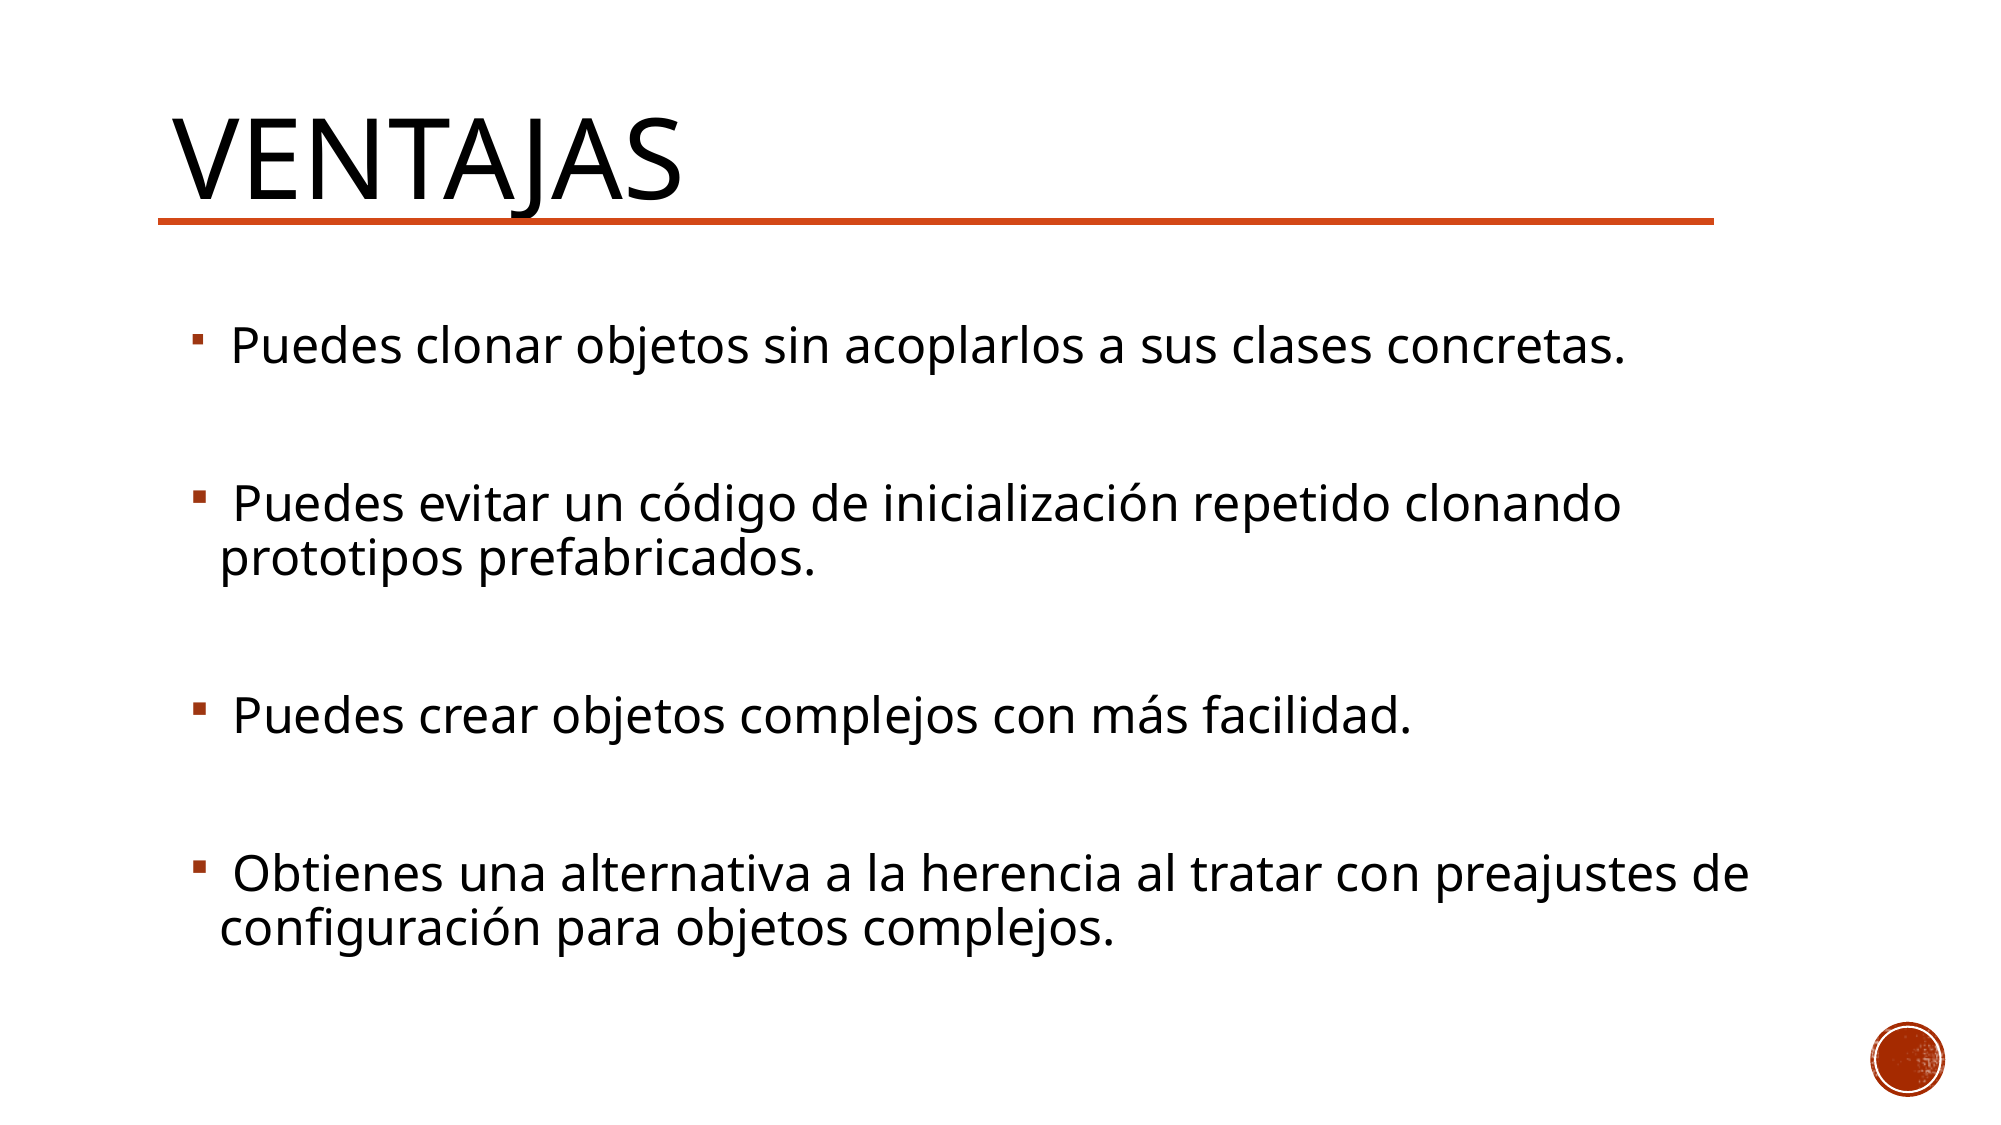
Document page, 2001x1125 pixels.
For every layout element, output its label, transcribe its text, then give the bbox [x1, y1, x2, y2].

title Ventajas [157, 31, 1808, 296]
list Puedes clonar objetos sin acoplarlos a sus clases concretas. Puedes evitar un código de inicialización repetido clonando prototipos prefabricados. Puedes crear objetos complejos con más facilidad. Obtienes una alternativa a la herencia al tratar con preajustes de configuración para objetos complejos. [174, 312, 1825, 978]
